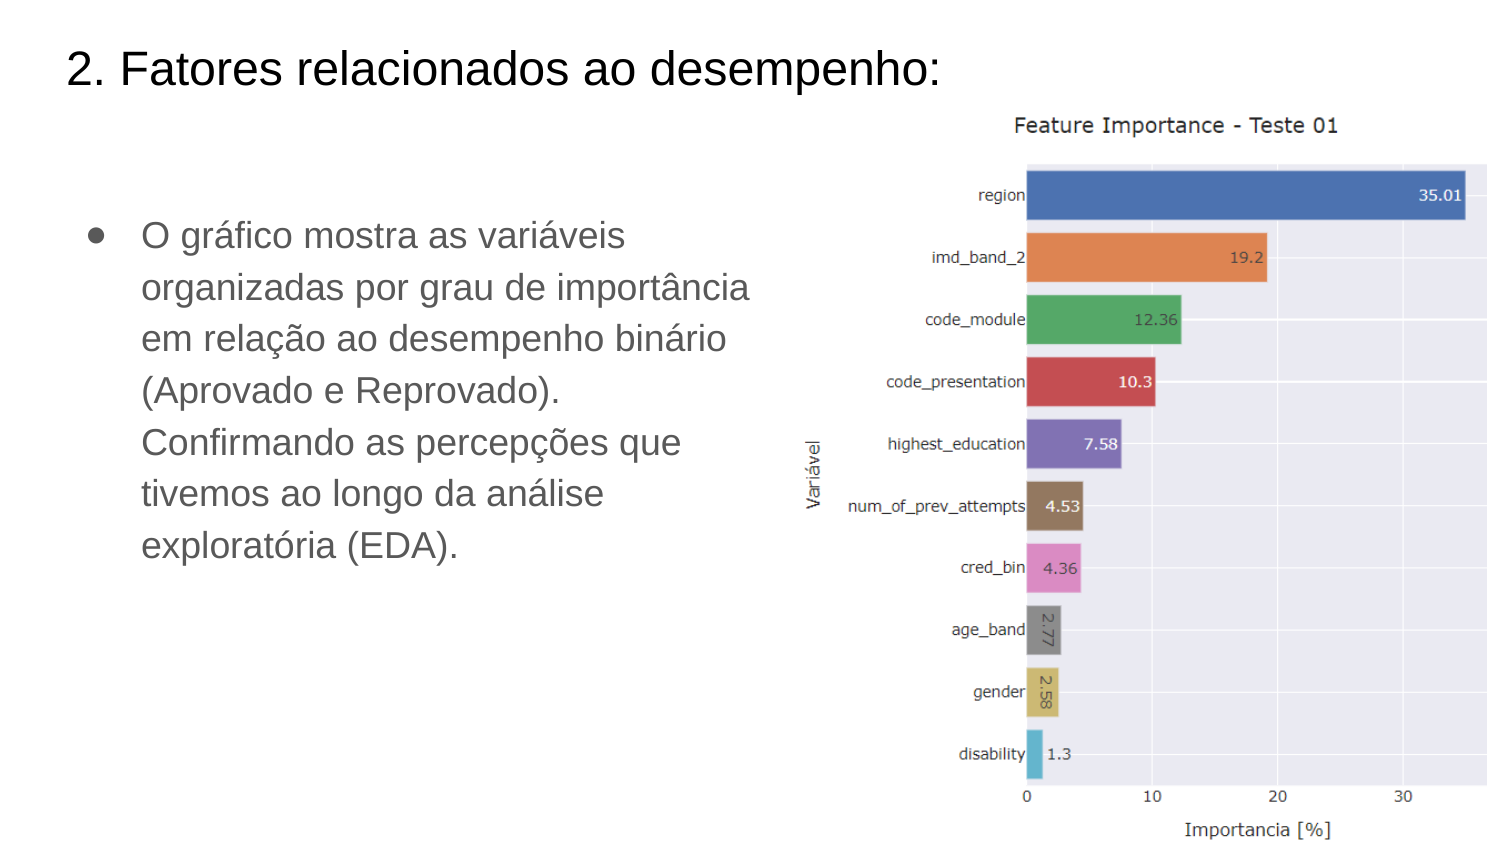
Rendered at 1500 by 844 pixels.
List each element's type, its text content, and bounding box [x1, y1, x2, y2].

picture [803, 103, 1487, 844]
title 2. Fatores relacionados ao desempenho: [51, 22, 1038, 116]
list O gráfico mostra as variáveis organizadas por grau de importância em relação ao desempenho binário (Aprovado e Reprovado). Confirmando as percepções que tivemos ao longo da análise exploratória (EDA). [51, 189, 793, 750]
